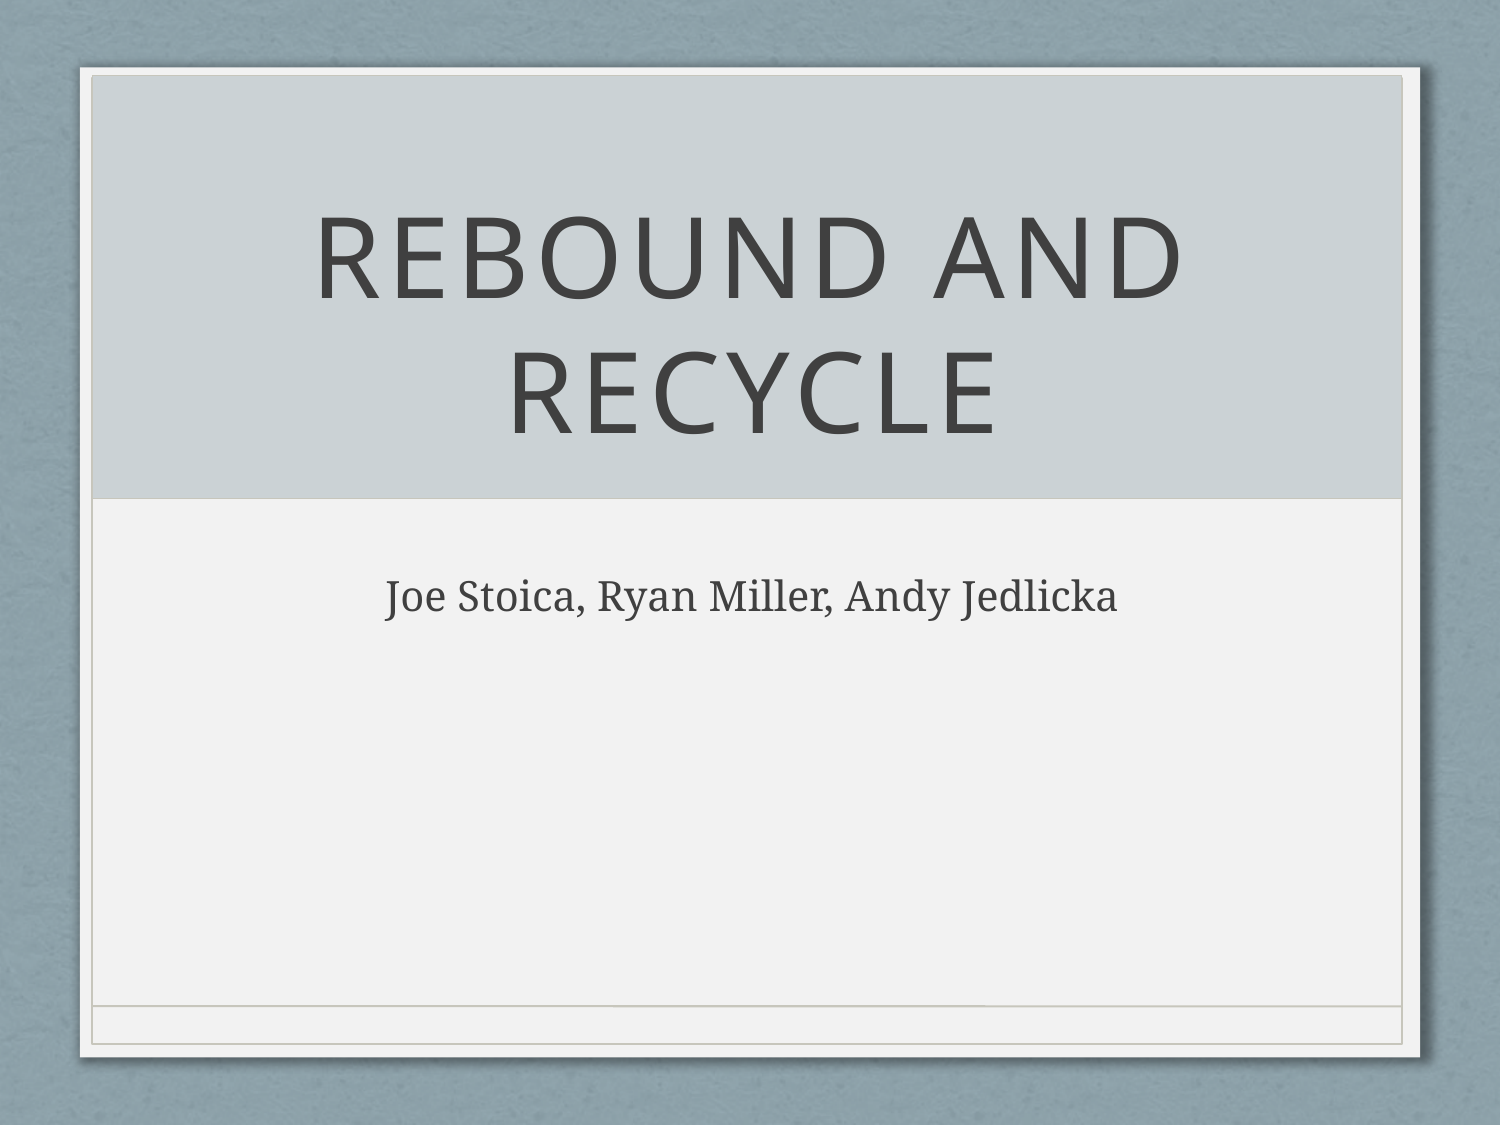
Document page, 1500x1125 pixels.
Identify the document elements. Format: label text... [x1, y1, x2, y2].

title REBOUND AND RECYCLE [91, 156, 1413, 464]
subtitle Joe Stoica, Ryan Miller, Andy Jedlicka [150, 562, 1355, 850]
